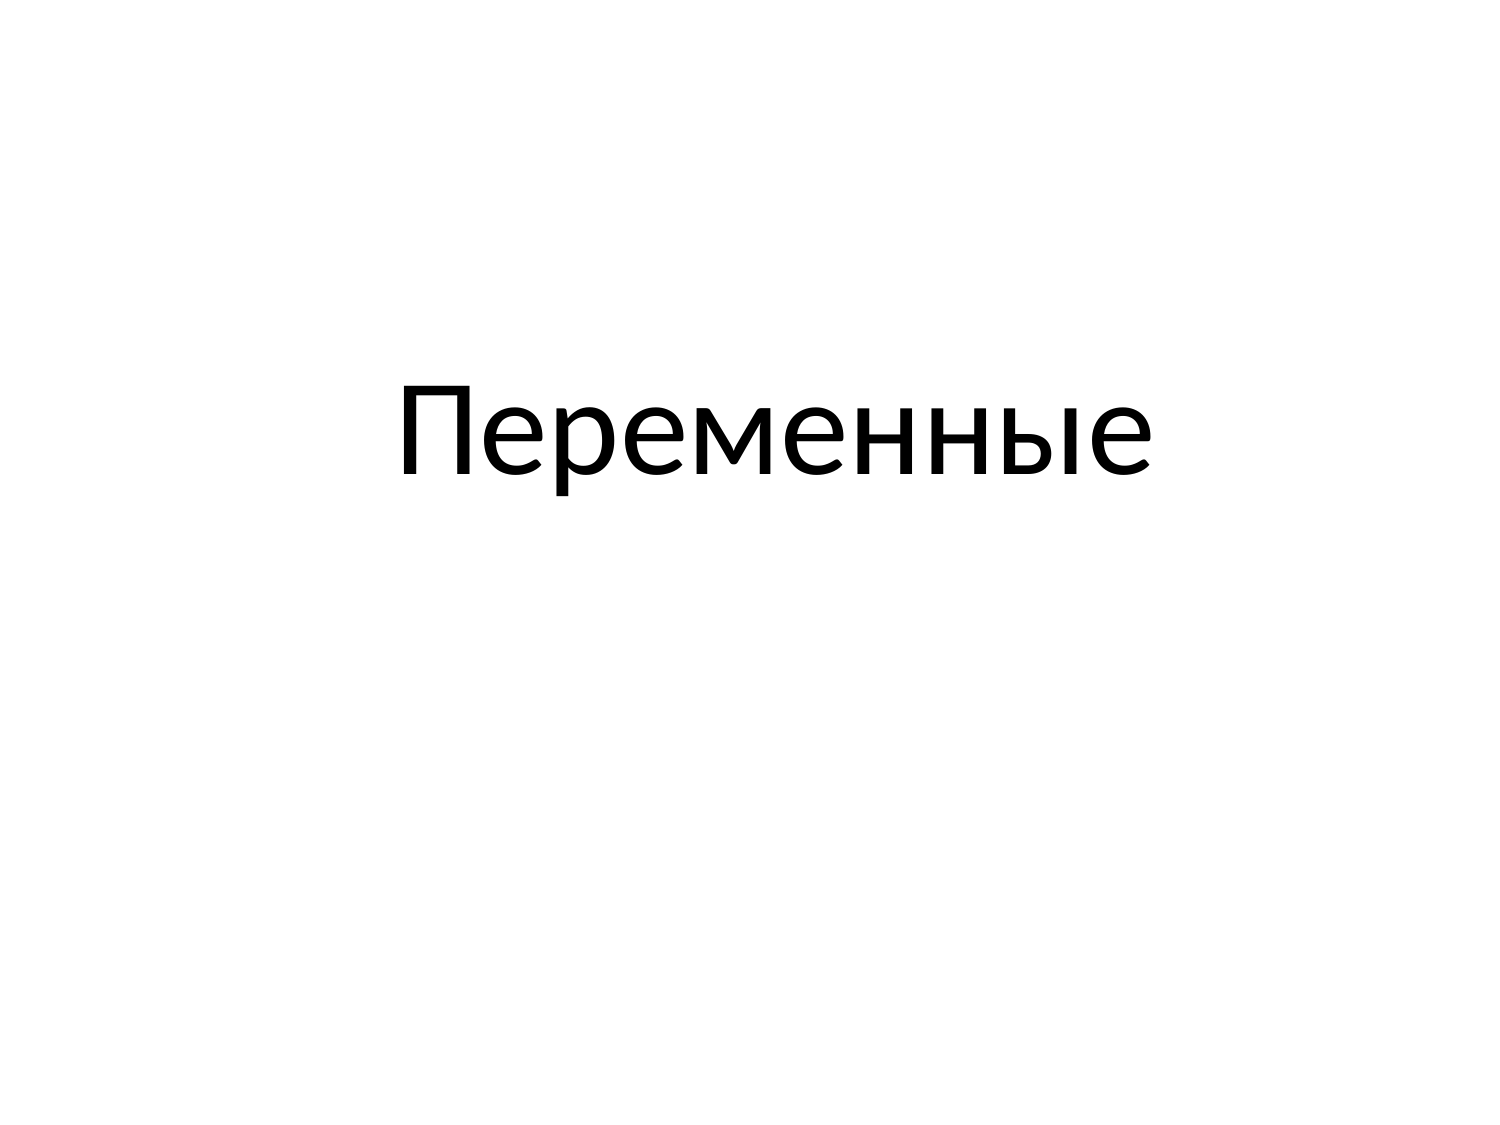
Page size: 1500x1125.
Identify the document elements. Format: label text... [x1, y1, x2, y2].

title Переменные [100, 326, 1451, 514]
